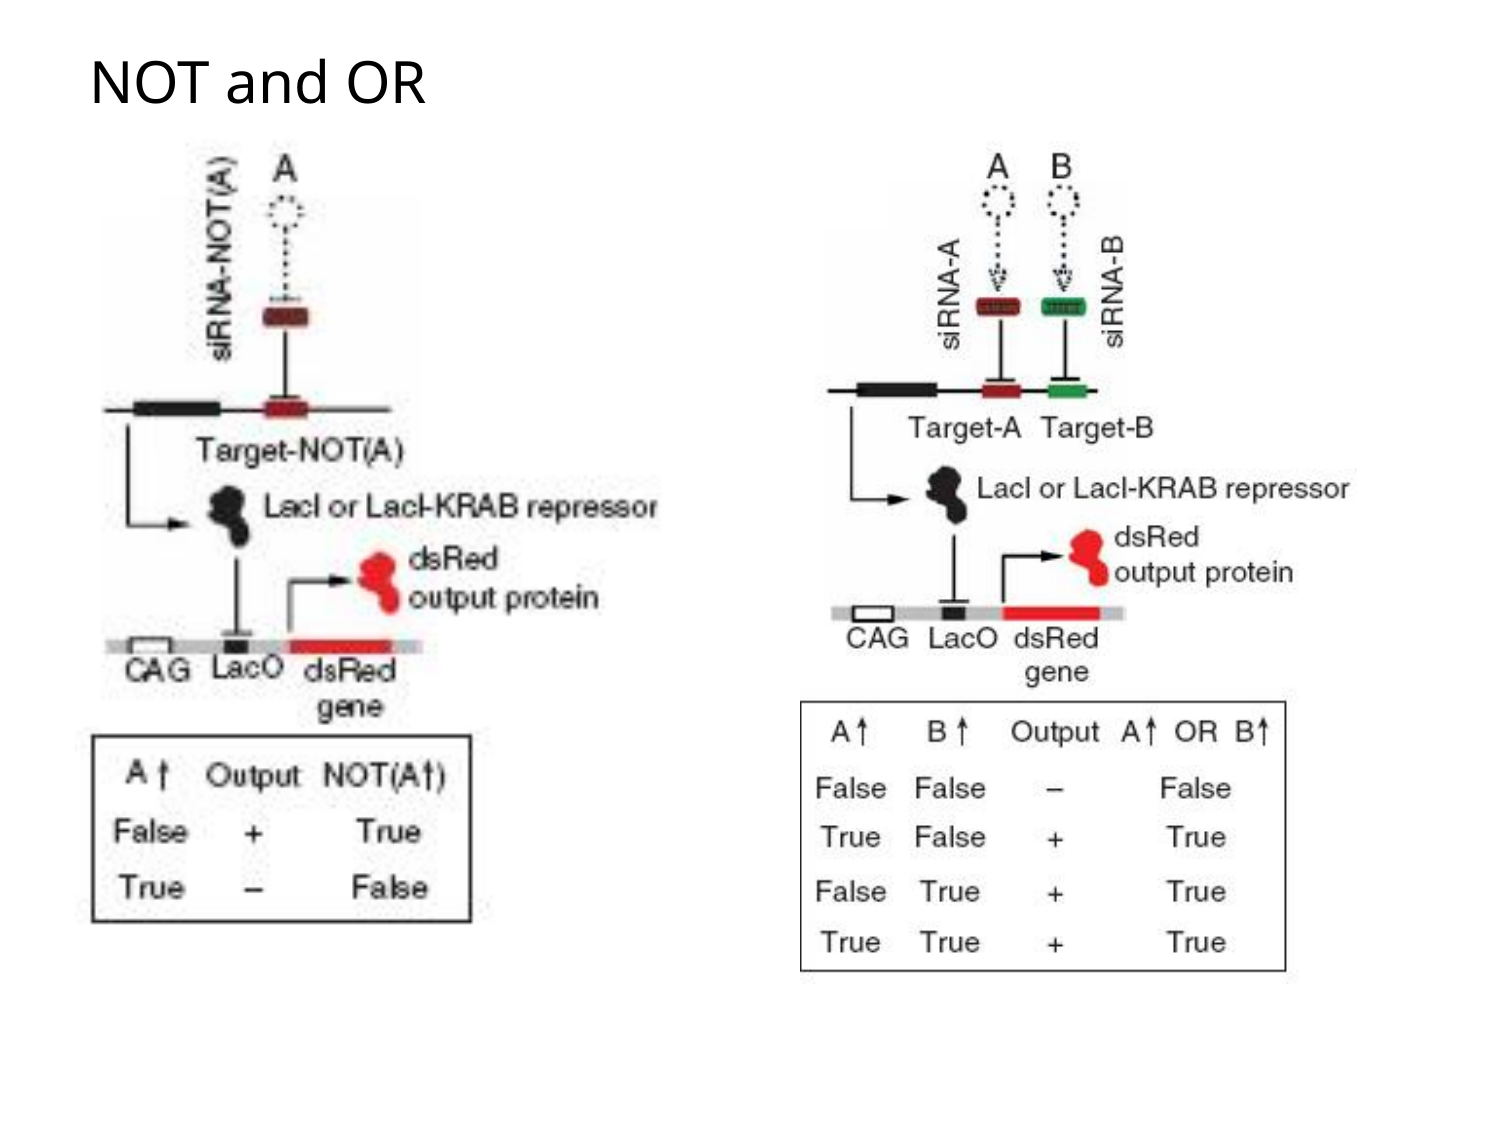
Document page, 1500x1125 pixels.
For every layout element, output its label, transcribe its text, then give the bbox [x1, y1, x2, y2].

picture [799, 99, 1357, 984]
text_box NOT and OR [74, 37, 1488, 123]
picture [74, 99, 676, 963]
